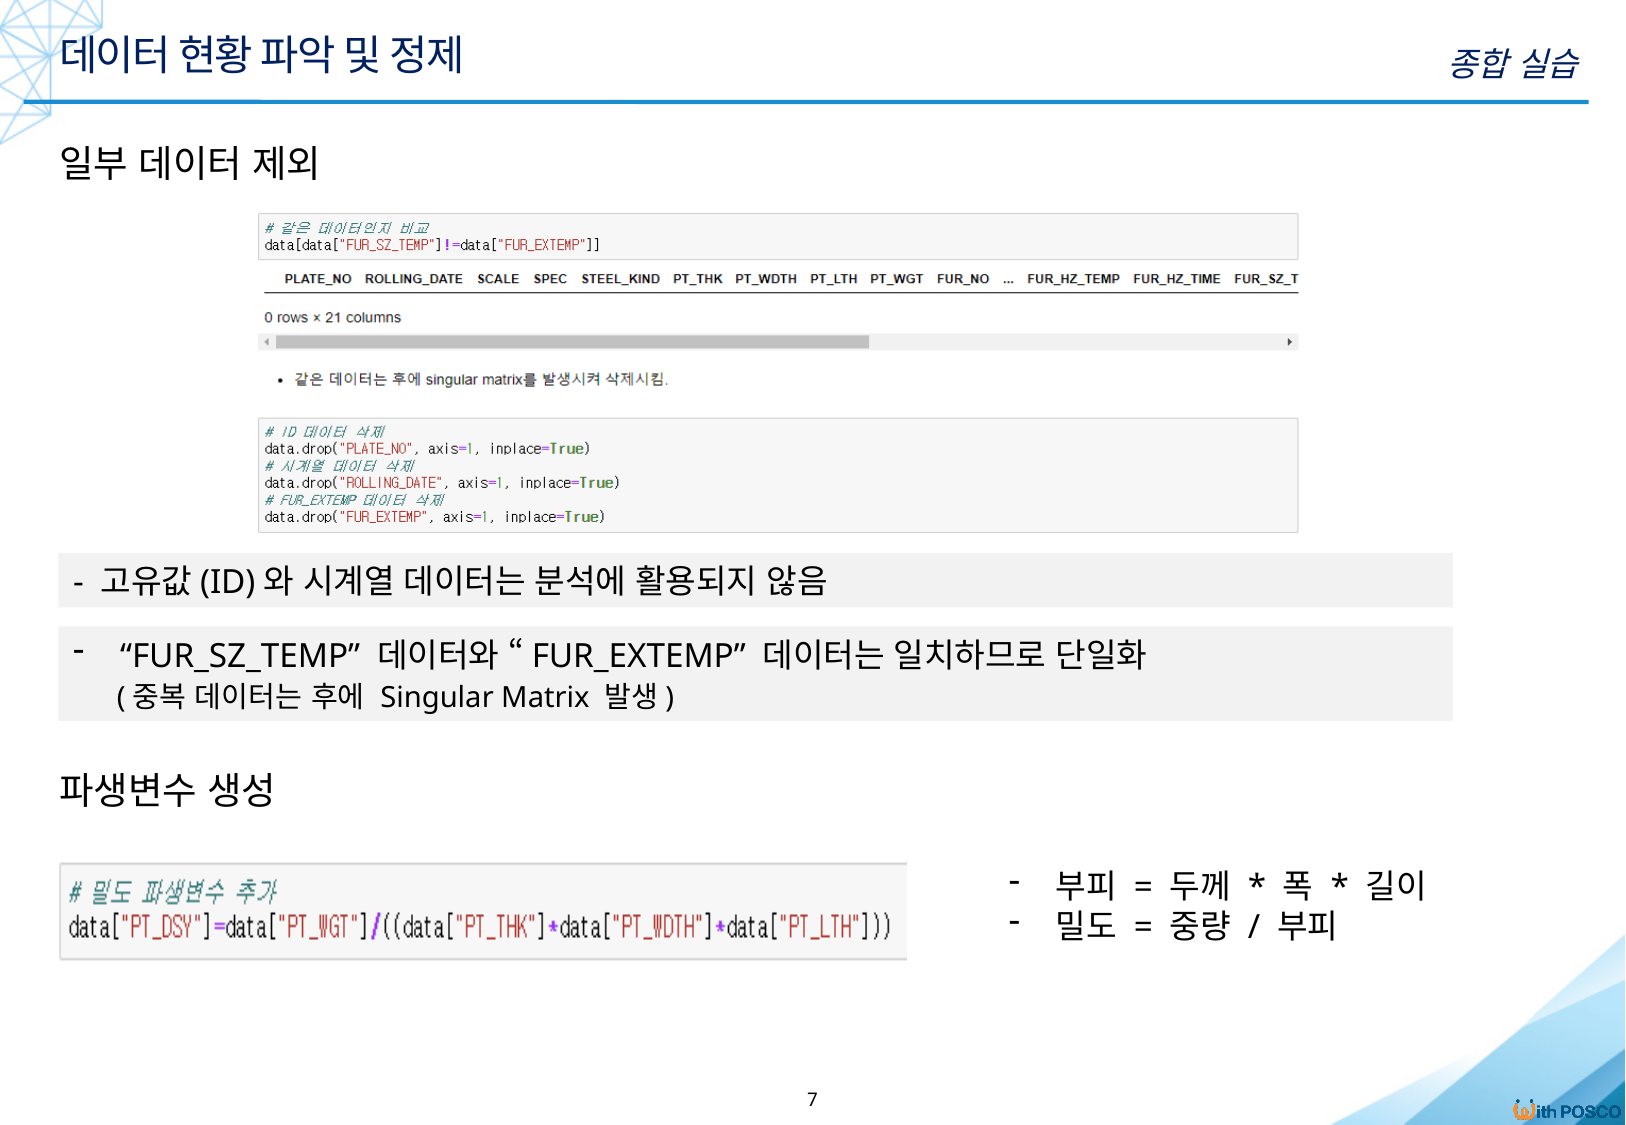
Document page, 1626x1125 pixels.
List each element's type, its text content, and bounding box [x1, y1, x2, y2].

text_box - 고유값(ID)와 시계열 데이터는 분석에 활용되지 않음 [58, 552, 1453, 608]
picture [0, 0, 1625, 1125]
text_box 데이터 현황 파악 및 정제 [44, 21, 1321, 87]
text_box “FUR_SZ_TEMP” 데이터와 “FUR_EXTEMP” 데이터는 일치하므로 단일화 (중복 데이터는 후에 Singular Matrix 발생) [58, 626, 1453, 721]
text_box 일부 데이터 제외 [44, 132, 744, 193]
text_box 종합 실습 [1321, 35, 1594, 81]
text_box 부피 = 두께 * 폭 * 길이 밀도 = 중량 / 부피 [994, 857, 1625, 953]
text_box 파생변수 생성 [44, 759, 744, 820]
